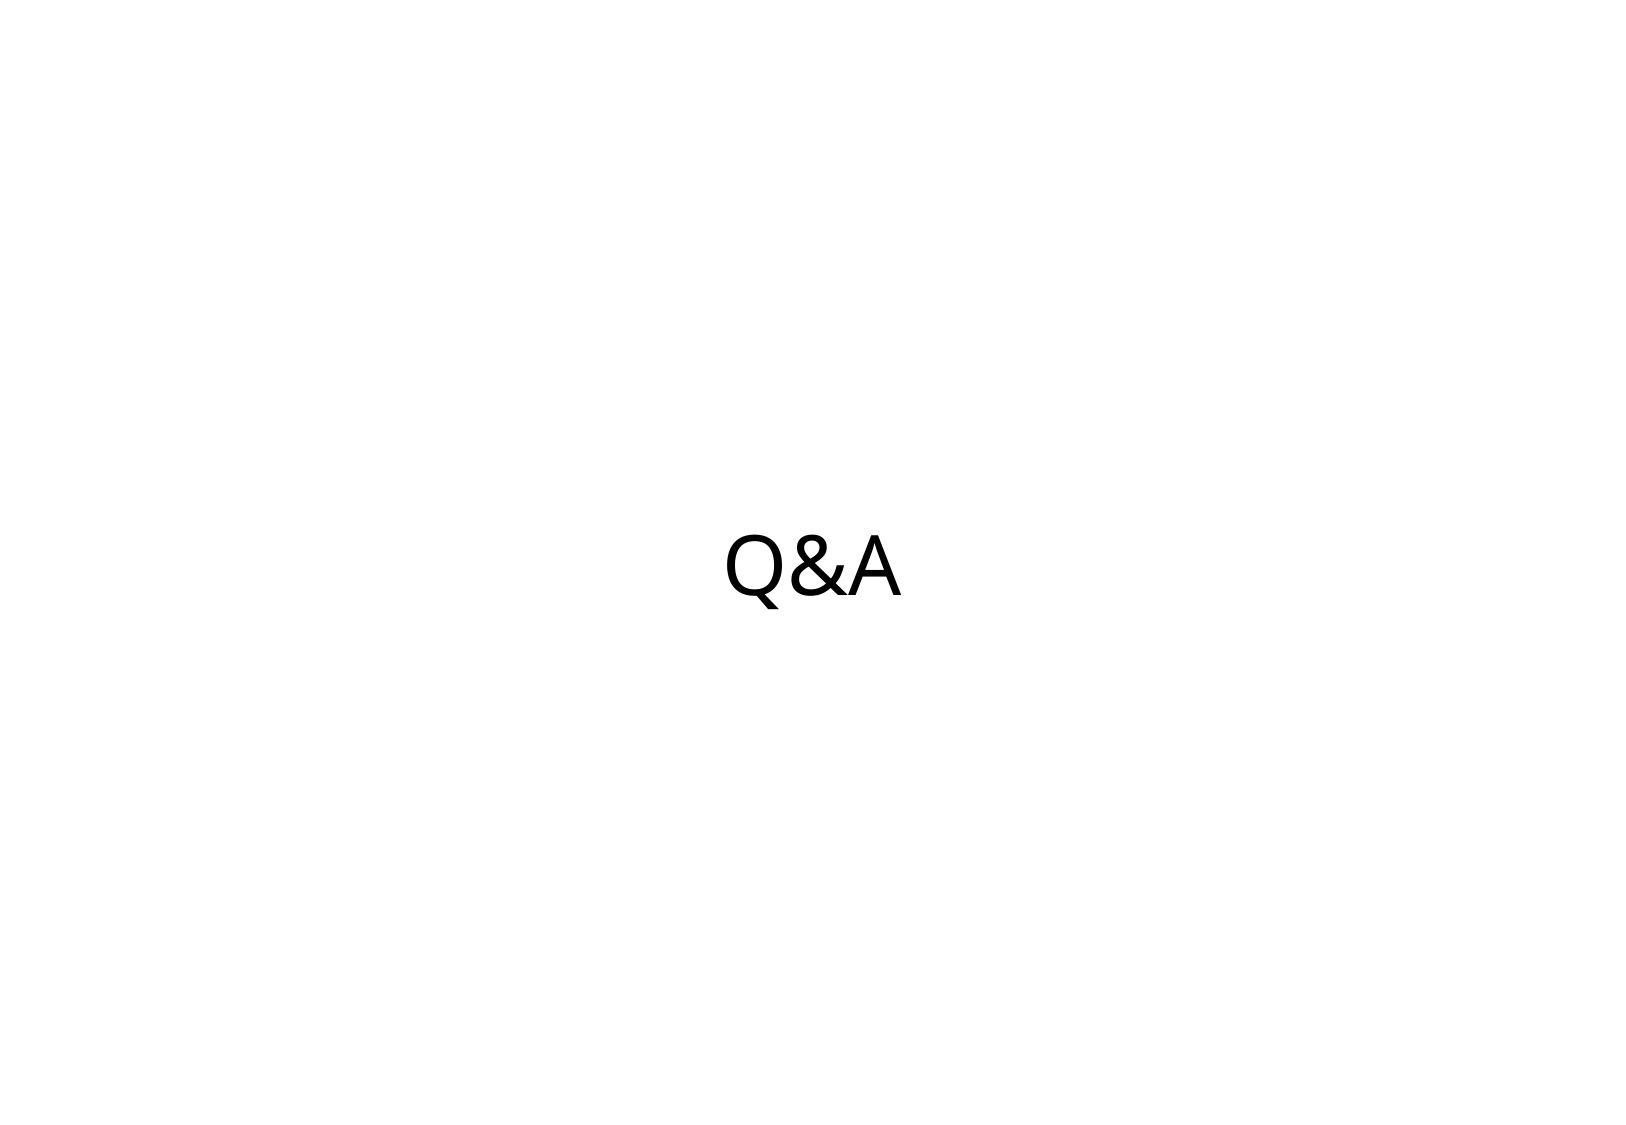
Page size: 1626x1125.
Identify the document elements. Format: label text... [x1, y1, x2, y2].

text_box Q&A [707, 504, 917, 620]
